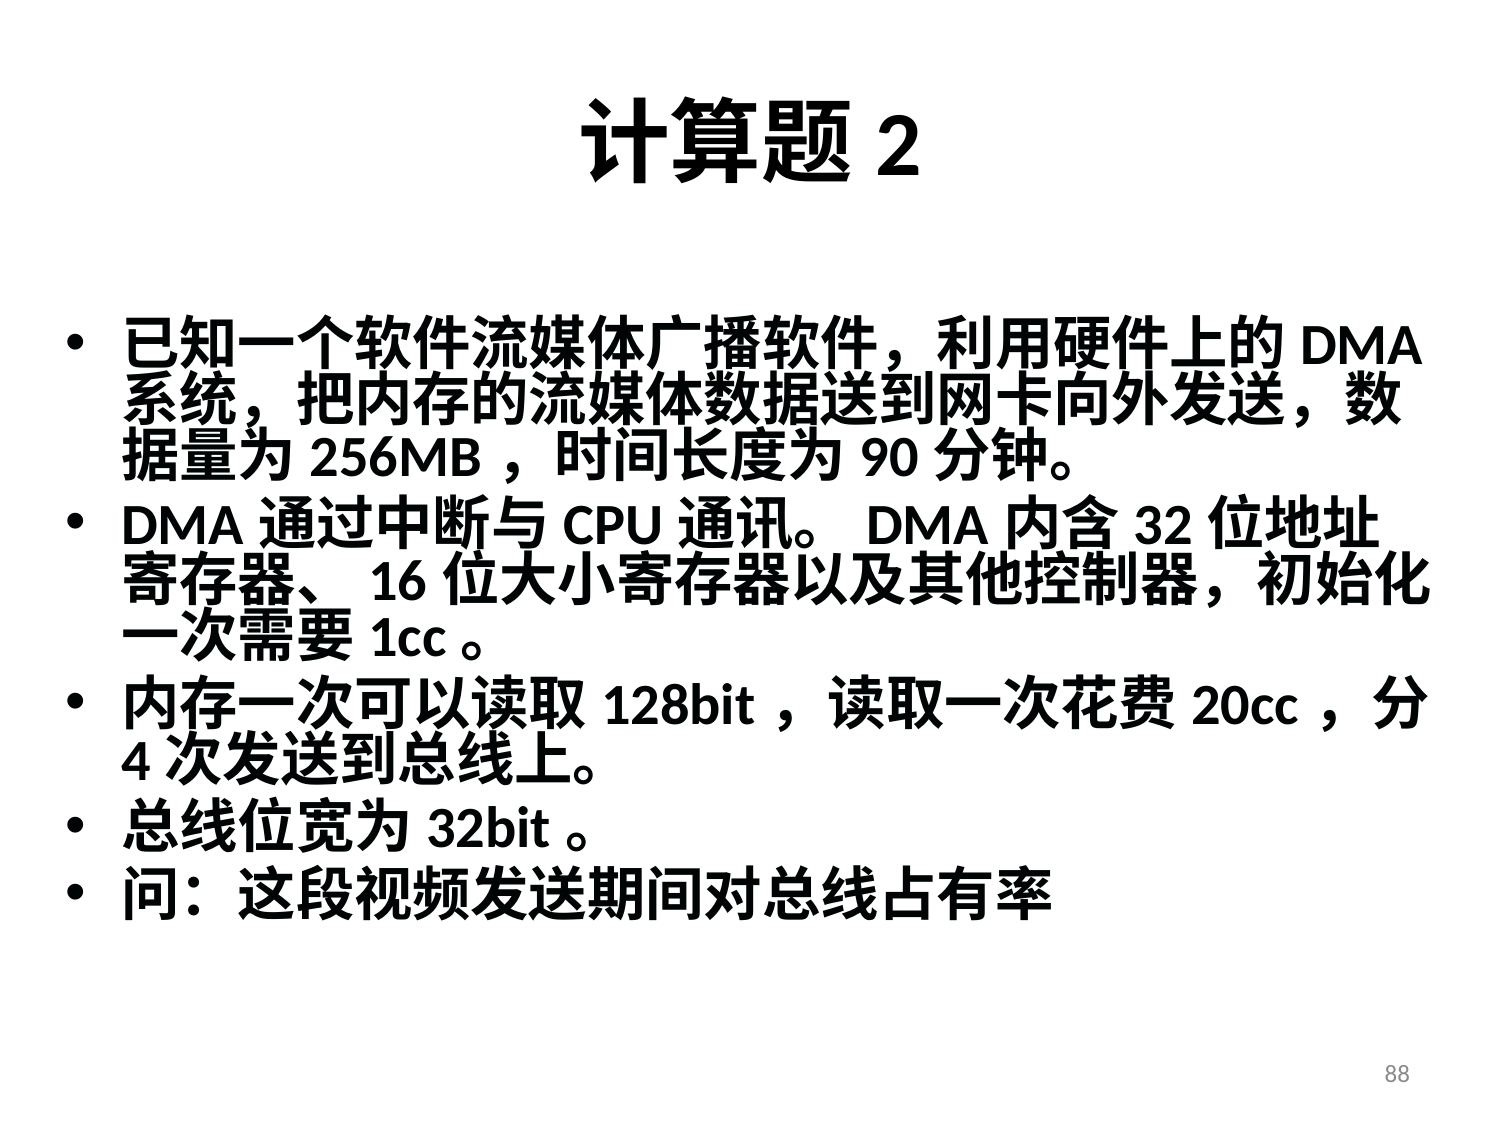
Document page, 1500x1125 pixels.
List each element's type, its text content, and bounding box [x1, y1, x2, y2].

slide_number 88 [1074, 1042, 1425, 1103]
list 已知一个软件流媒体广播软件，利用硬件上的DMA系统，把内存的流媒体数据送到网卡向外发送，数据量为256MB，时间长度为90分钟。 DMA通过中断与CPU通讯。DMA内含32位地址寄存器、16位大小寄存器以及其他控制器，初始化一次需要1cc。 内存一次可以读取128bit，读取一次花费20cc，分4次发送到总线上。 总线位宽为32bit。 问：这段视频发送期间对总线占有率 [50, 312, 1451, 1001]
title 计算题2 [75, 45, 1425, 233]
